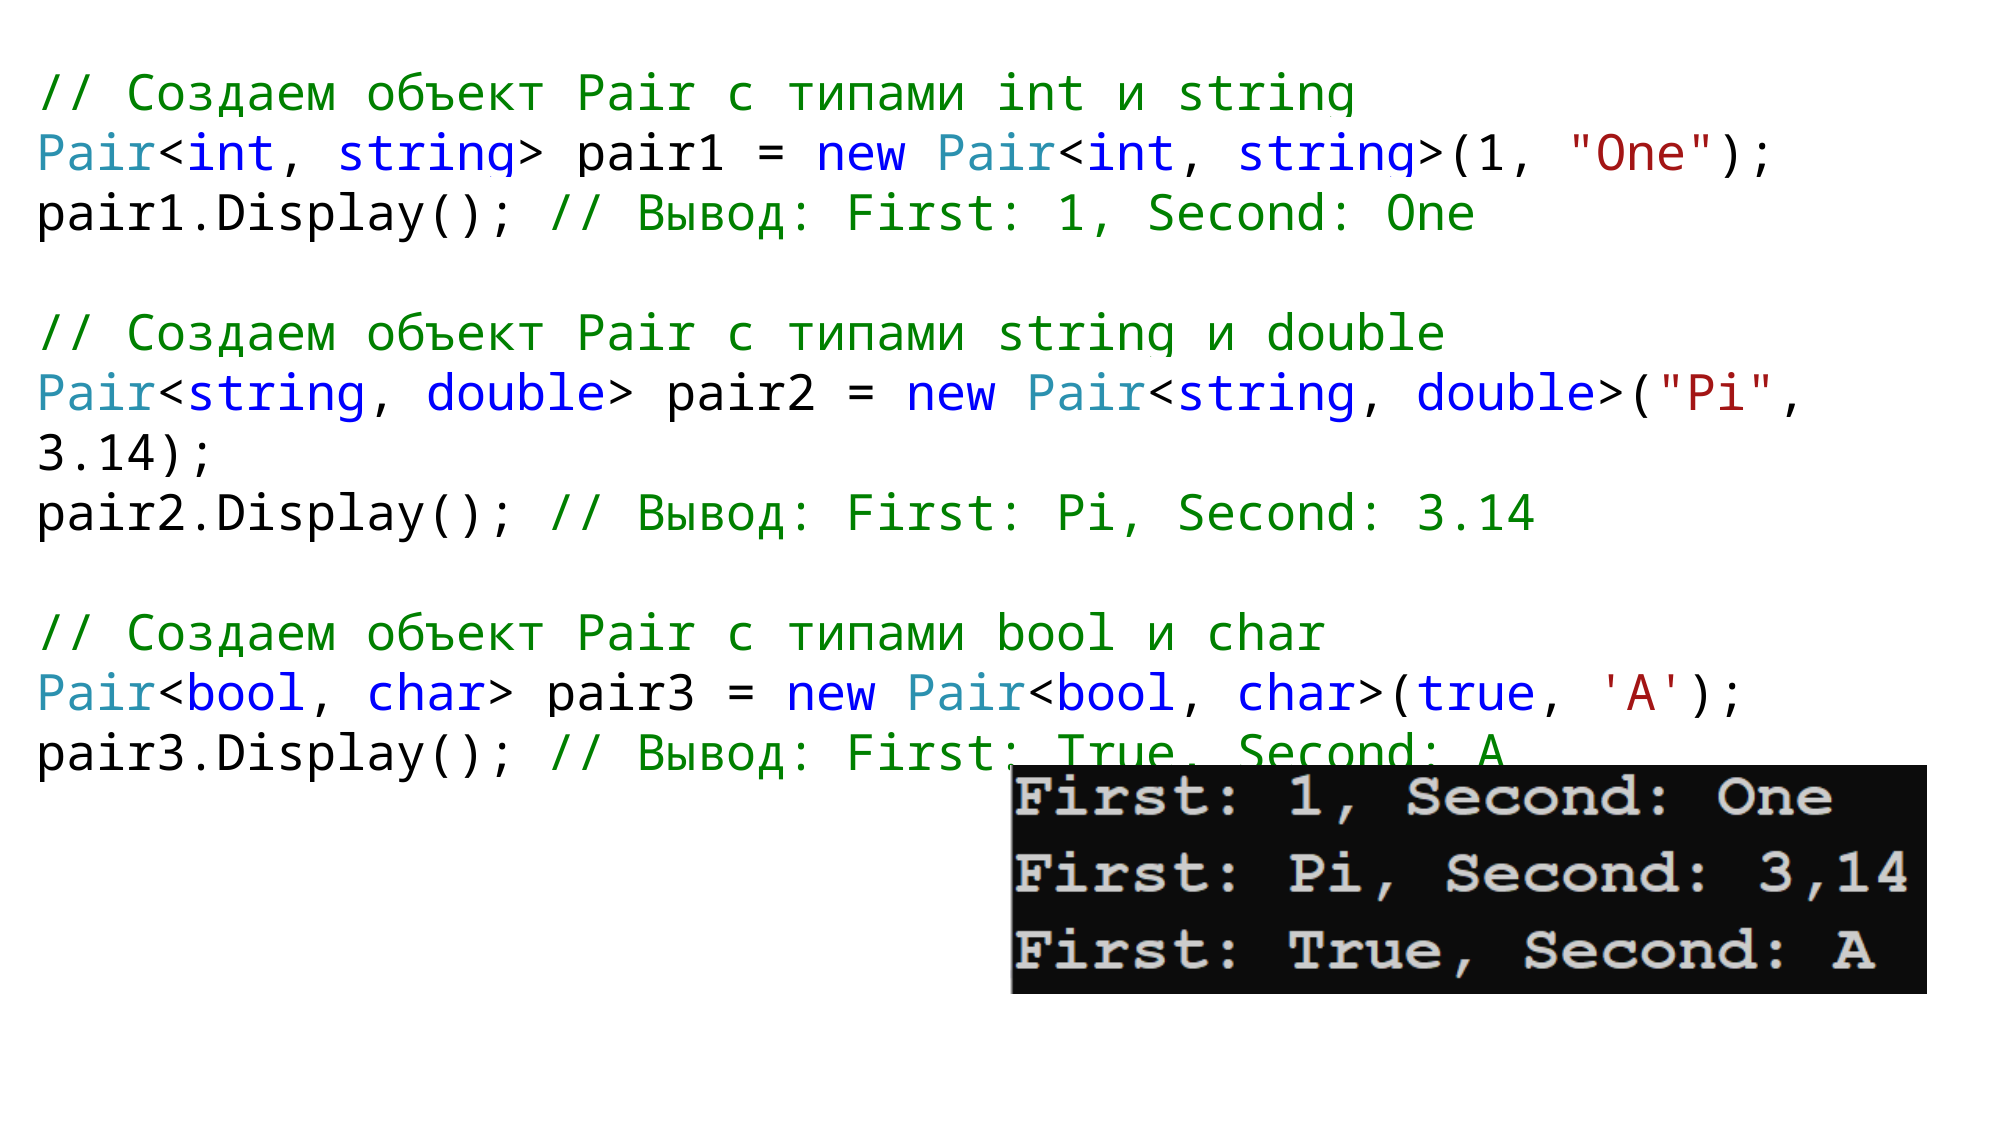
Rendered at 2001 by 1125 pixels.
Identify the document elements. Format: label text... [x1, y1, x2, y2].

picture [1010, 765, 1927, 994]
text_box // Создаем объект Pair с типами int и string Pair<int, string> pair1 = new Pair<int, string>(1, "One"); pair1.Display(); // Вывод: First: 1, Second: One // Создаем объект Pair с типами string и double Pair<string, double> pair2 = new Pair<string, double>("Pi", 3.14); pair2.Display(); // Вывод: First: Pi, Second: 3.14 // Создаем объект Pair с типами bool и char Pair<bool, char> pair3 = new Pair<bool, char>(true, 'A'); pair3.Display(); // Вывод: First: True, Second: A [21, 52, 2000, 848]
